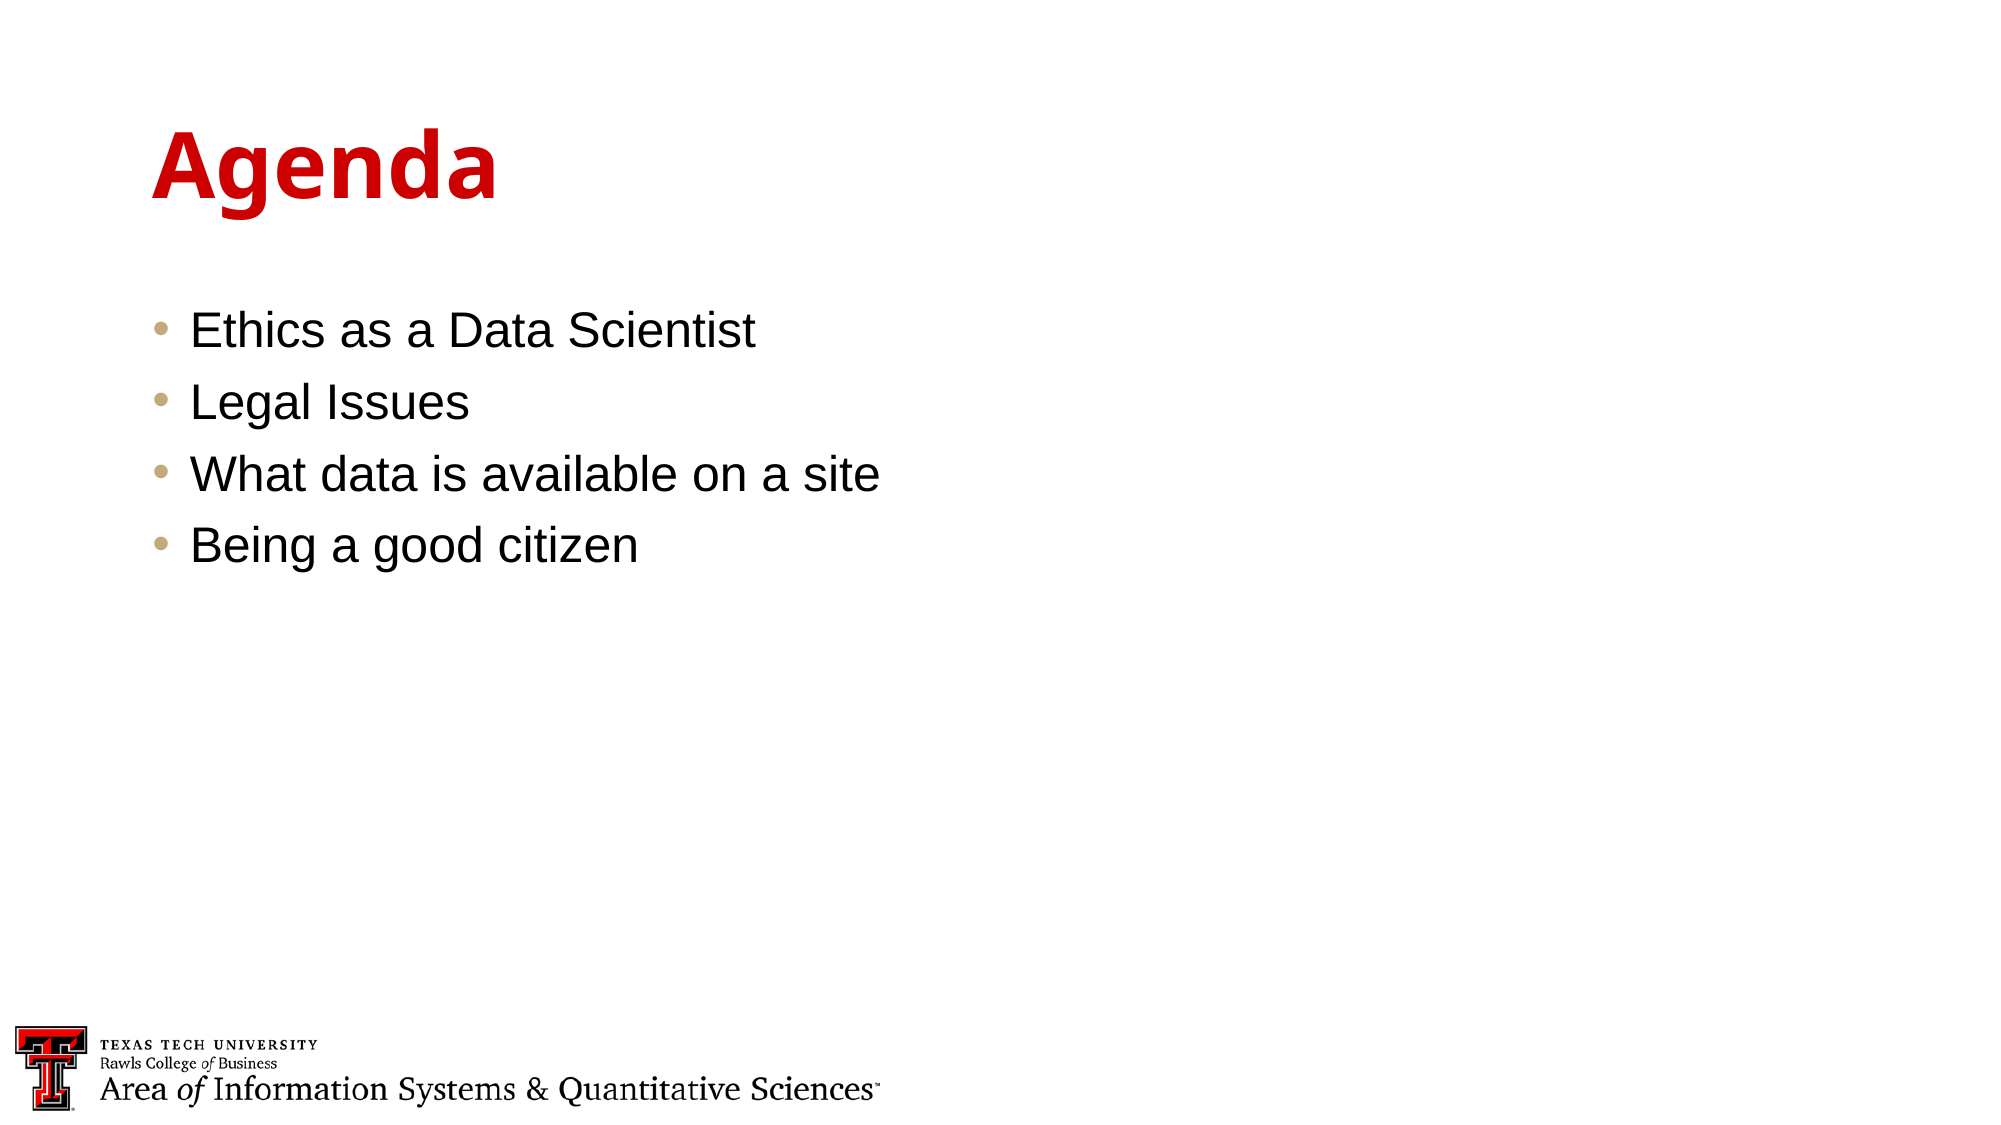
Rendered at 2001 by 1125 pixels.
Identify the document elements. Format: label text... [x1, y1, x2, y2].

text_box Ethics as a Data Scientist Legal Issues What data is available on a site Being a good citizen [137, 299, 1863, 1013]
text_box Agenda [137, 59, 1863, 278]
picture [0, 1011, 894, 1125]
